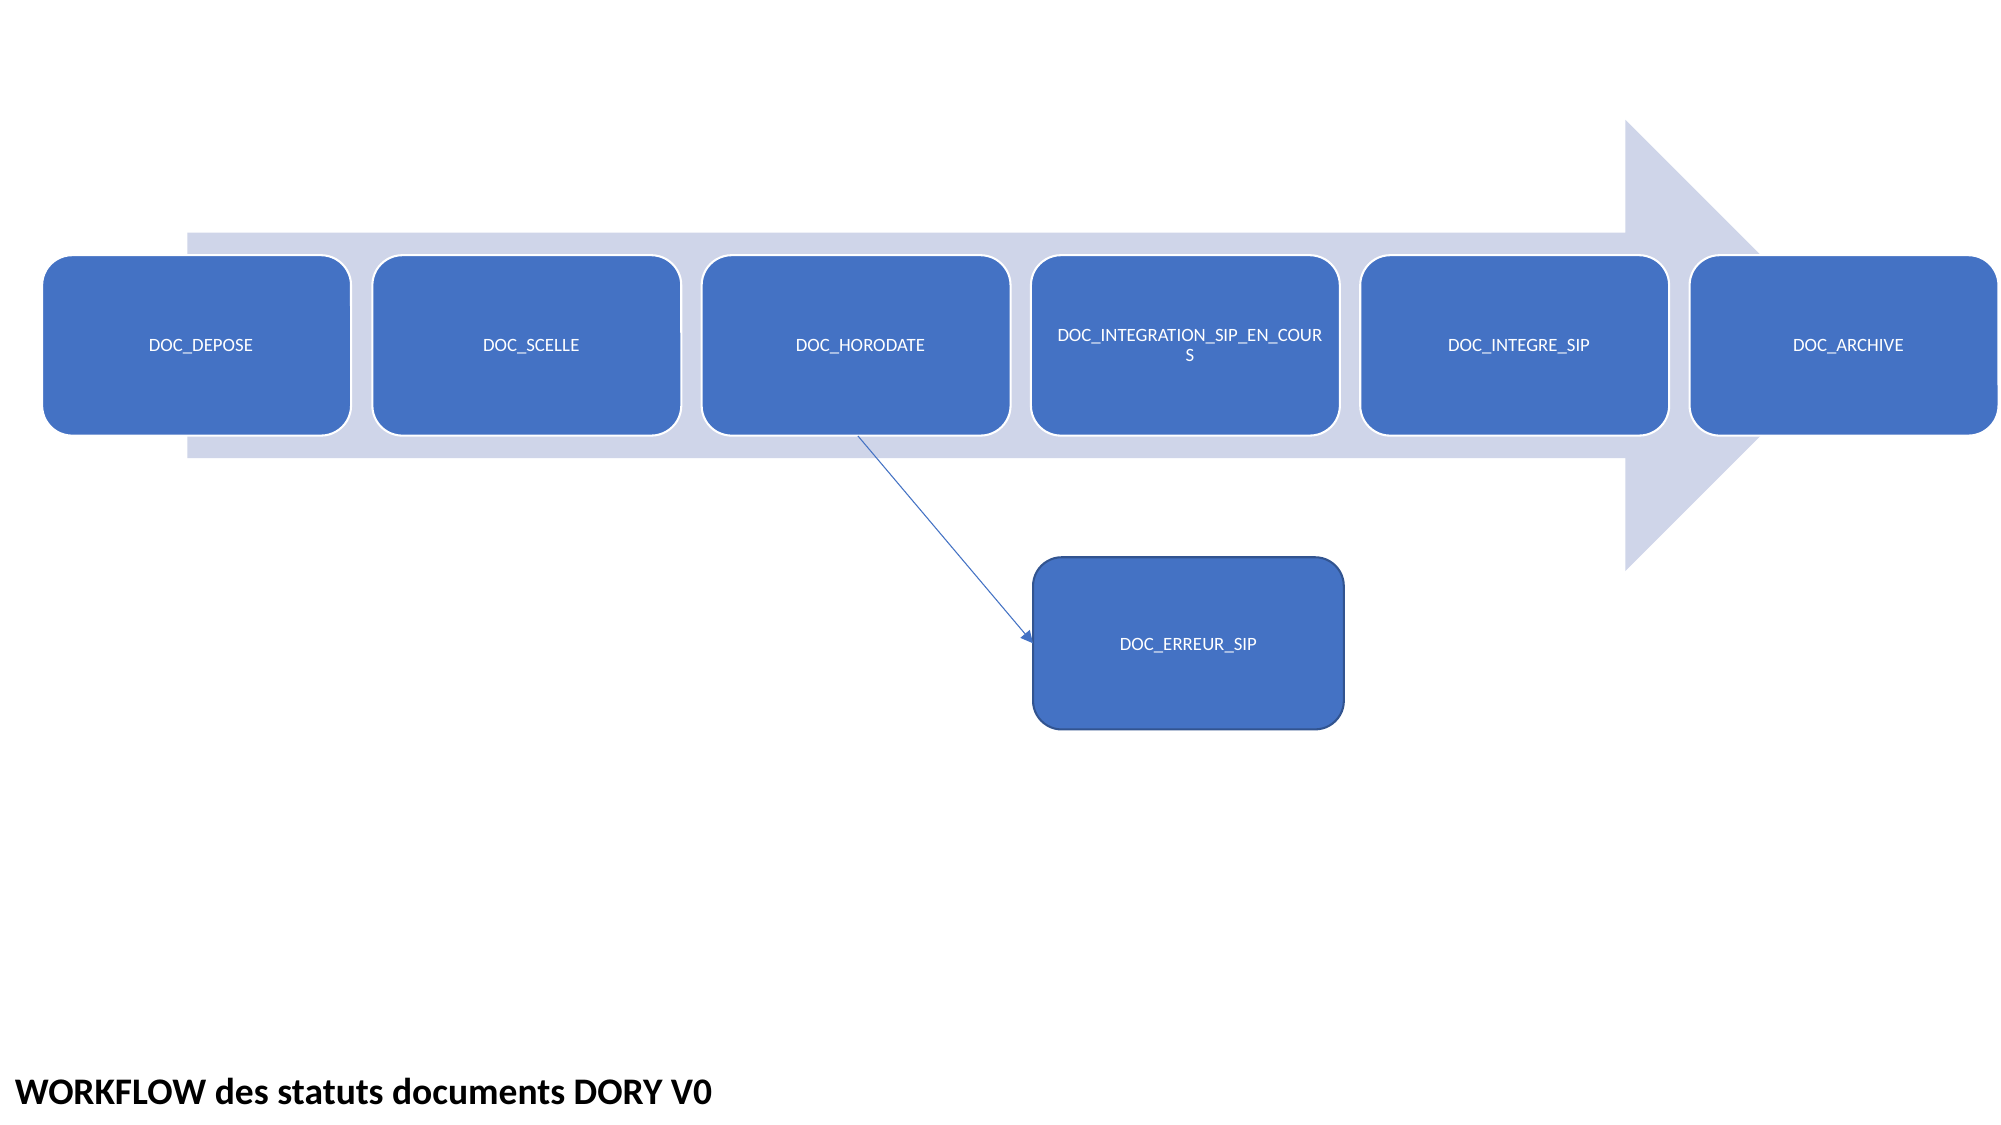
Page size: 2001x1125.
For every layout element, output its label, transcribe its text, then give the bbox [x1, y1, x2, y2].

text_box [857, 435, 1033, 644]
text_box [42, 119, 2000, 571]
text_box WORKFLOW des statuts documents DORY V0 [0, 1060, 795, 1120]
text_box DOC_ERREUR_SIP [1032, 571, 1345, 731]
